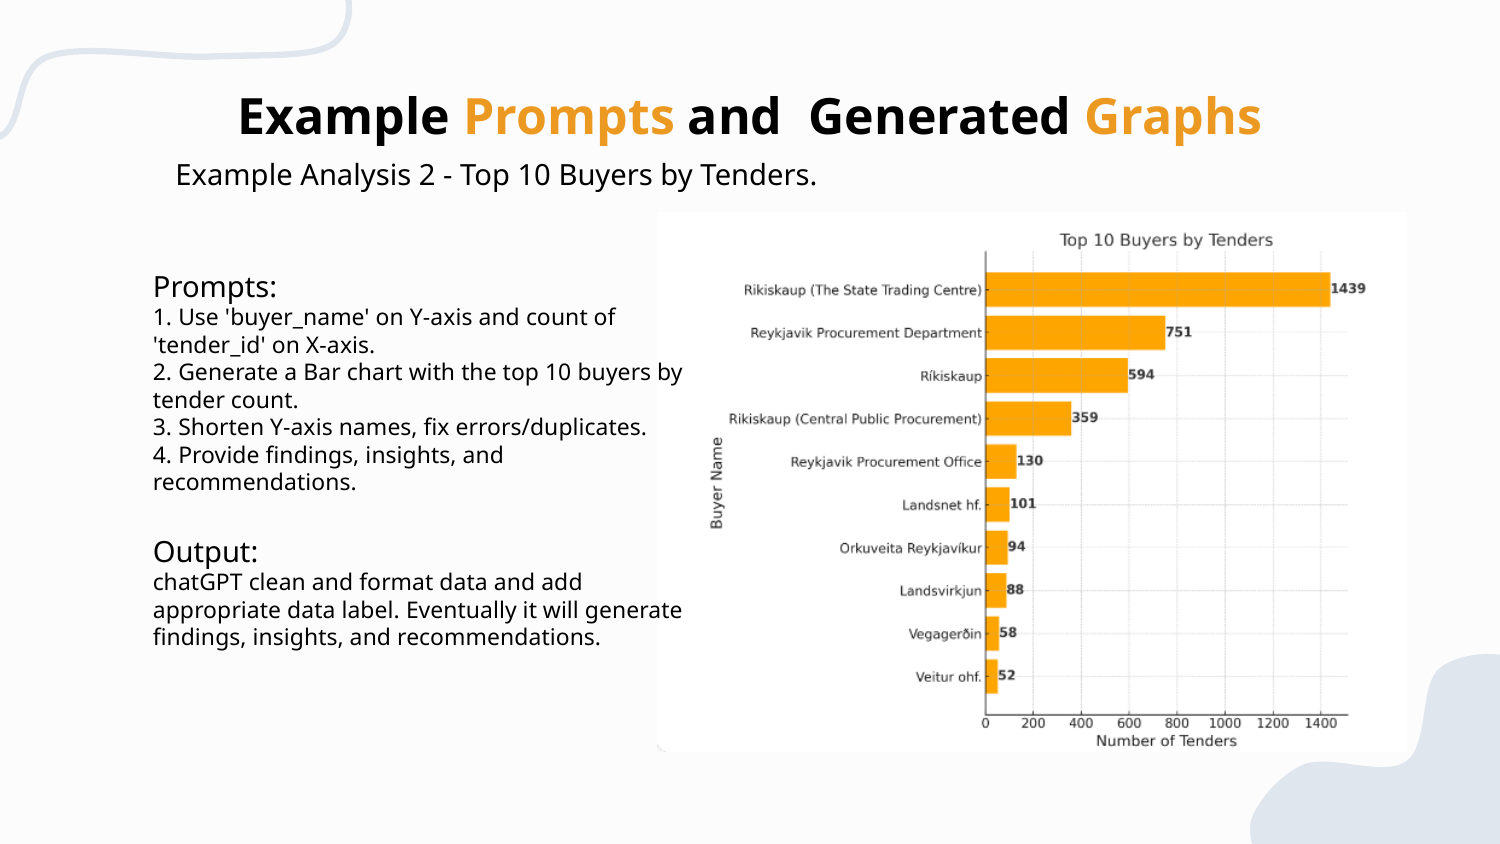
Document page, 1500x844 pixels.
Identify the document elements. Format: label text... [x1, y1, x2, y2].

picture [657, 212, 1408, 753]
text_box Example Analysis 2 - Top 10 Buyers by Tenders. [160, 148, 1007, 199]
title Example Prompts and Generated Graphs [58, 60, 1442, 175]
text_box Prompts: 1. Use 'buyer_name' on Y-axis and count of 'tender_id' on X-axis. 2. Generate a Bar chart with the top 10 buyers by tender count. 3. Shorten Y-axis names, fix errors/duplicates. 4. Provide findings, insights, and recommendations. [138, 260, 652, 503]
text_box Output: chatGPT clean and format data and add appropriate data label. Eventually it will generate findings, insights, and recommendations. [138, 525, 652, 658]
